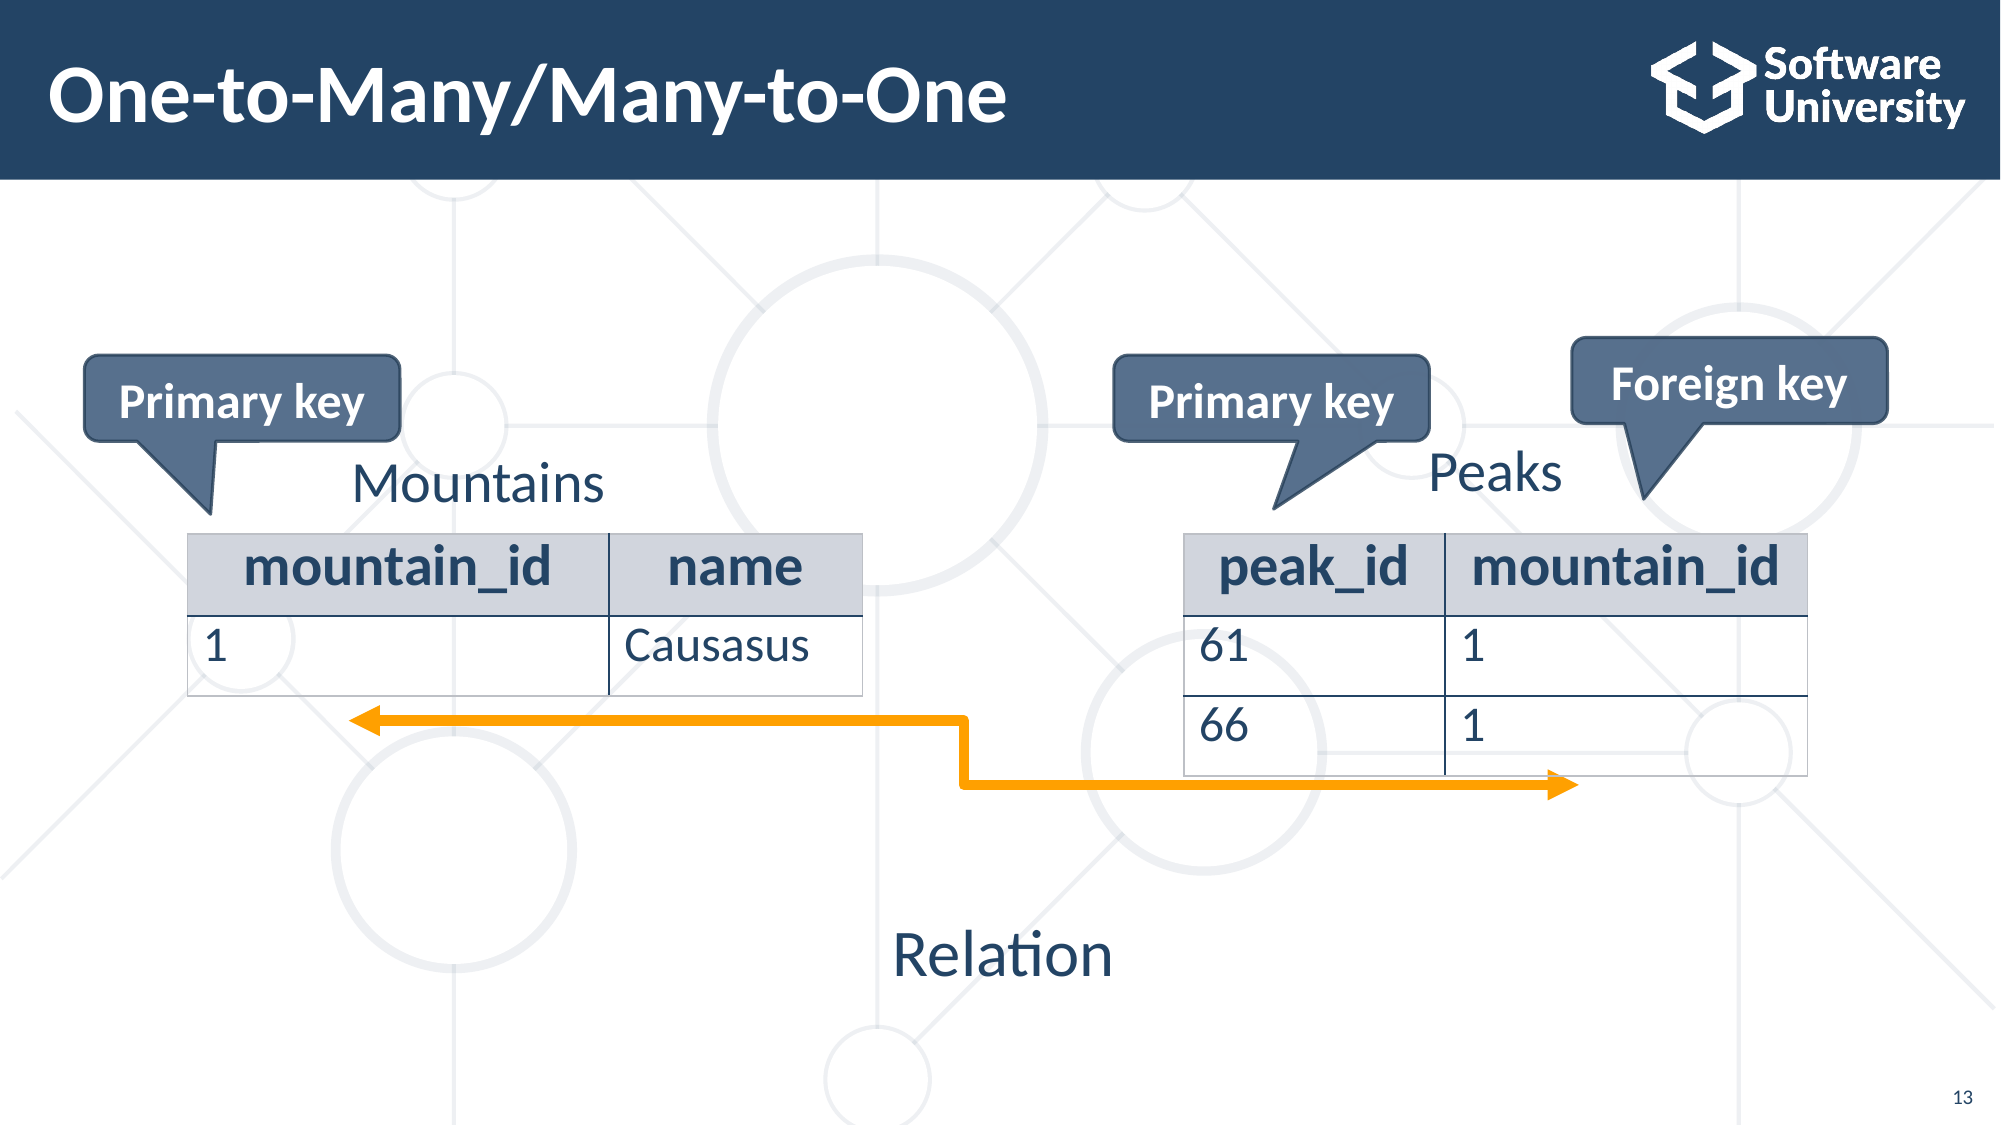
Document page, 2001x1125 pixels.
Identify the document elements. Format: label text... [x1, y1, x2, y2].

table_header mountain_id [188, 535, 608, 615]
title One-to-Many/Many-to-One [31, 16, 1625, 162]
table_cell 61 [1185, 617, 1444, 695]
table_header peak_id [1185, 535, 1444, 615]
table_header name [610, 535, 862, 615]
text_box Mountains [336, 436, 621, 522]
text_box Foreign key [1569, 335, 1890, 502]
text_box Primary key [1111, 353, 1432, 511]
table_cell Causasus [610, 617, 862, 695]
picture [1651, 41, 1966, 134]
slide_number 13 [1927, 1067, 1989, 1117]
table_cell 1 [188, 617, 608, 695]
table_header mountain_id [1446, 535, 1807, 615]
table_cell 66 [1185, 697, 1444, 718]
table_cell 1 [1446, 697, 1807, 775]
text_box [348, 720, 1579, 999]
text_box Primary key [82, 353, 403, 517]
text_box Peaks [1413, 426, 1578, 511]
table_cell 1 [1446, 617, 1807, 695]
